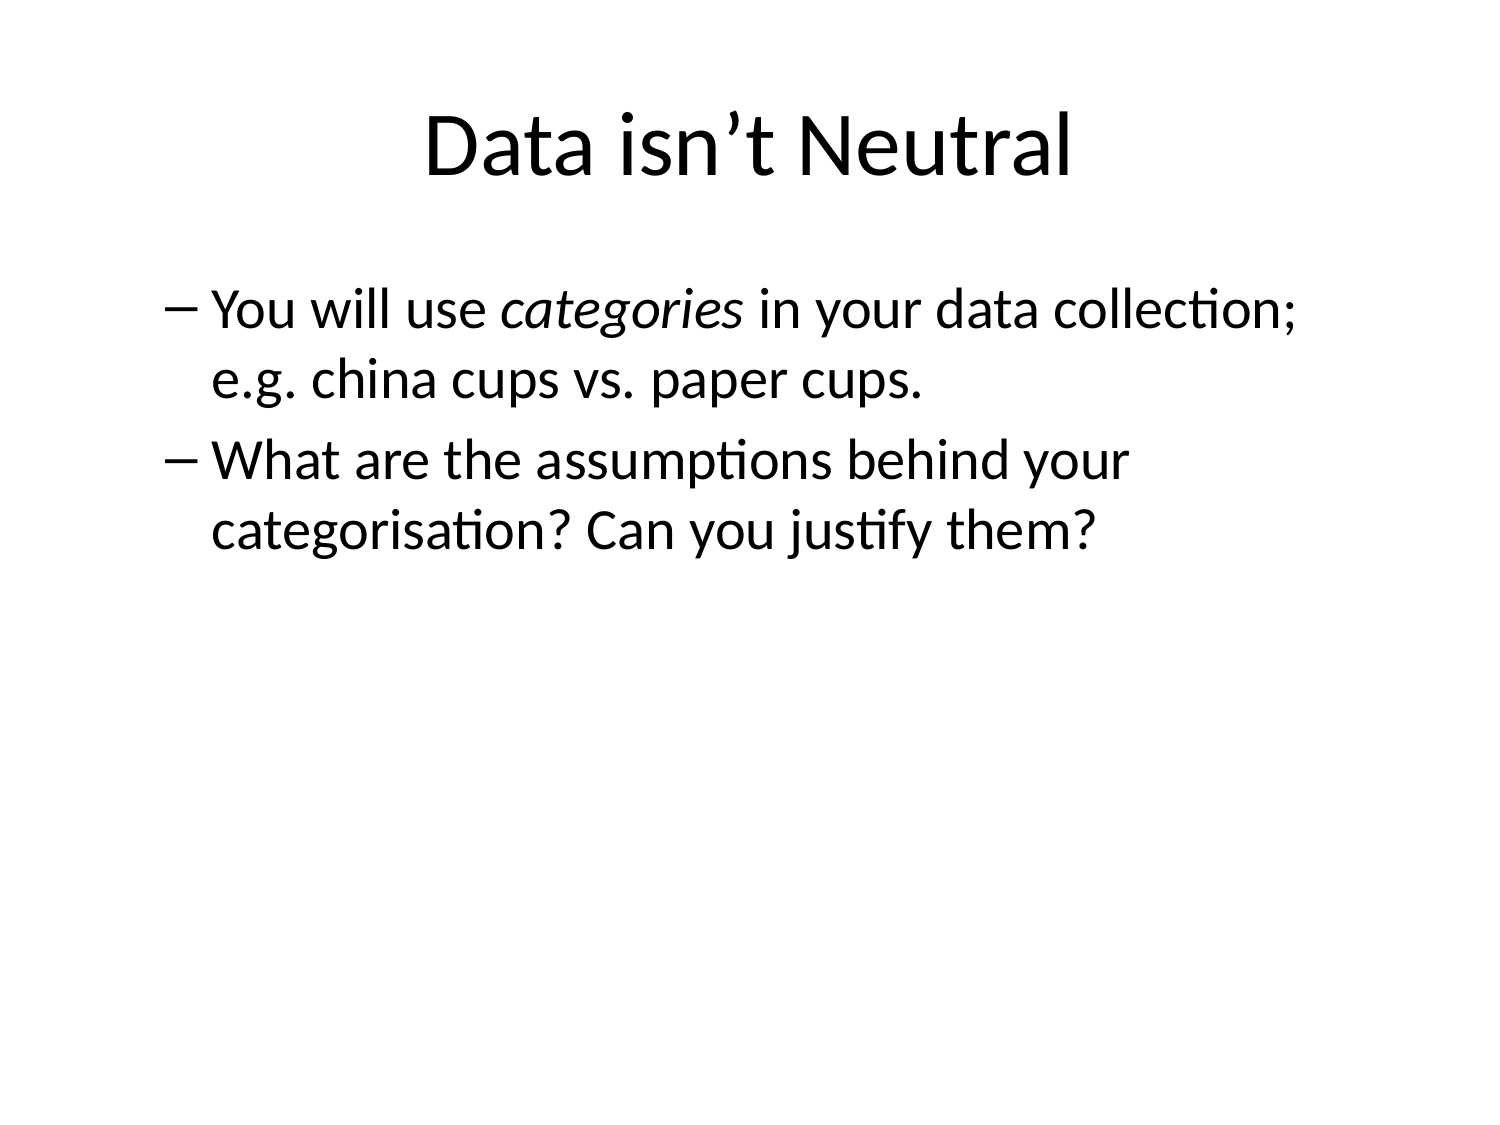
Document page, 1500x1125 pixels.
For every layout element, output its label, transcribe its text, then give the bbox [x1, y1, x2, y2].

title Data isn’t Neutral [75, 45, 1425, 233]
list You will use categories in your data collection; e.g. china cups vs. paper cups. What are the assumptions behind your categorisation? Can you justify them? [75, 262, 1425, 1005]
